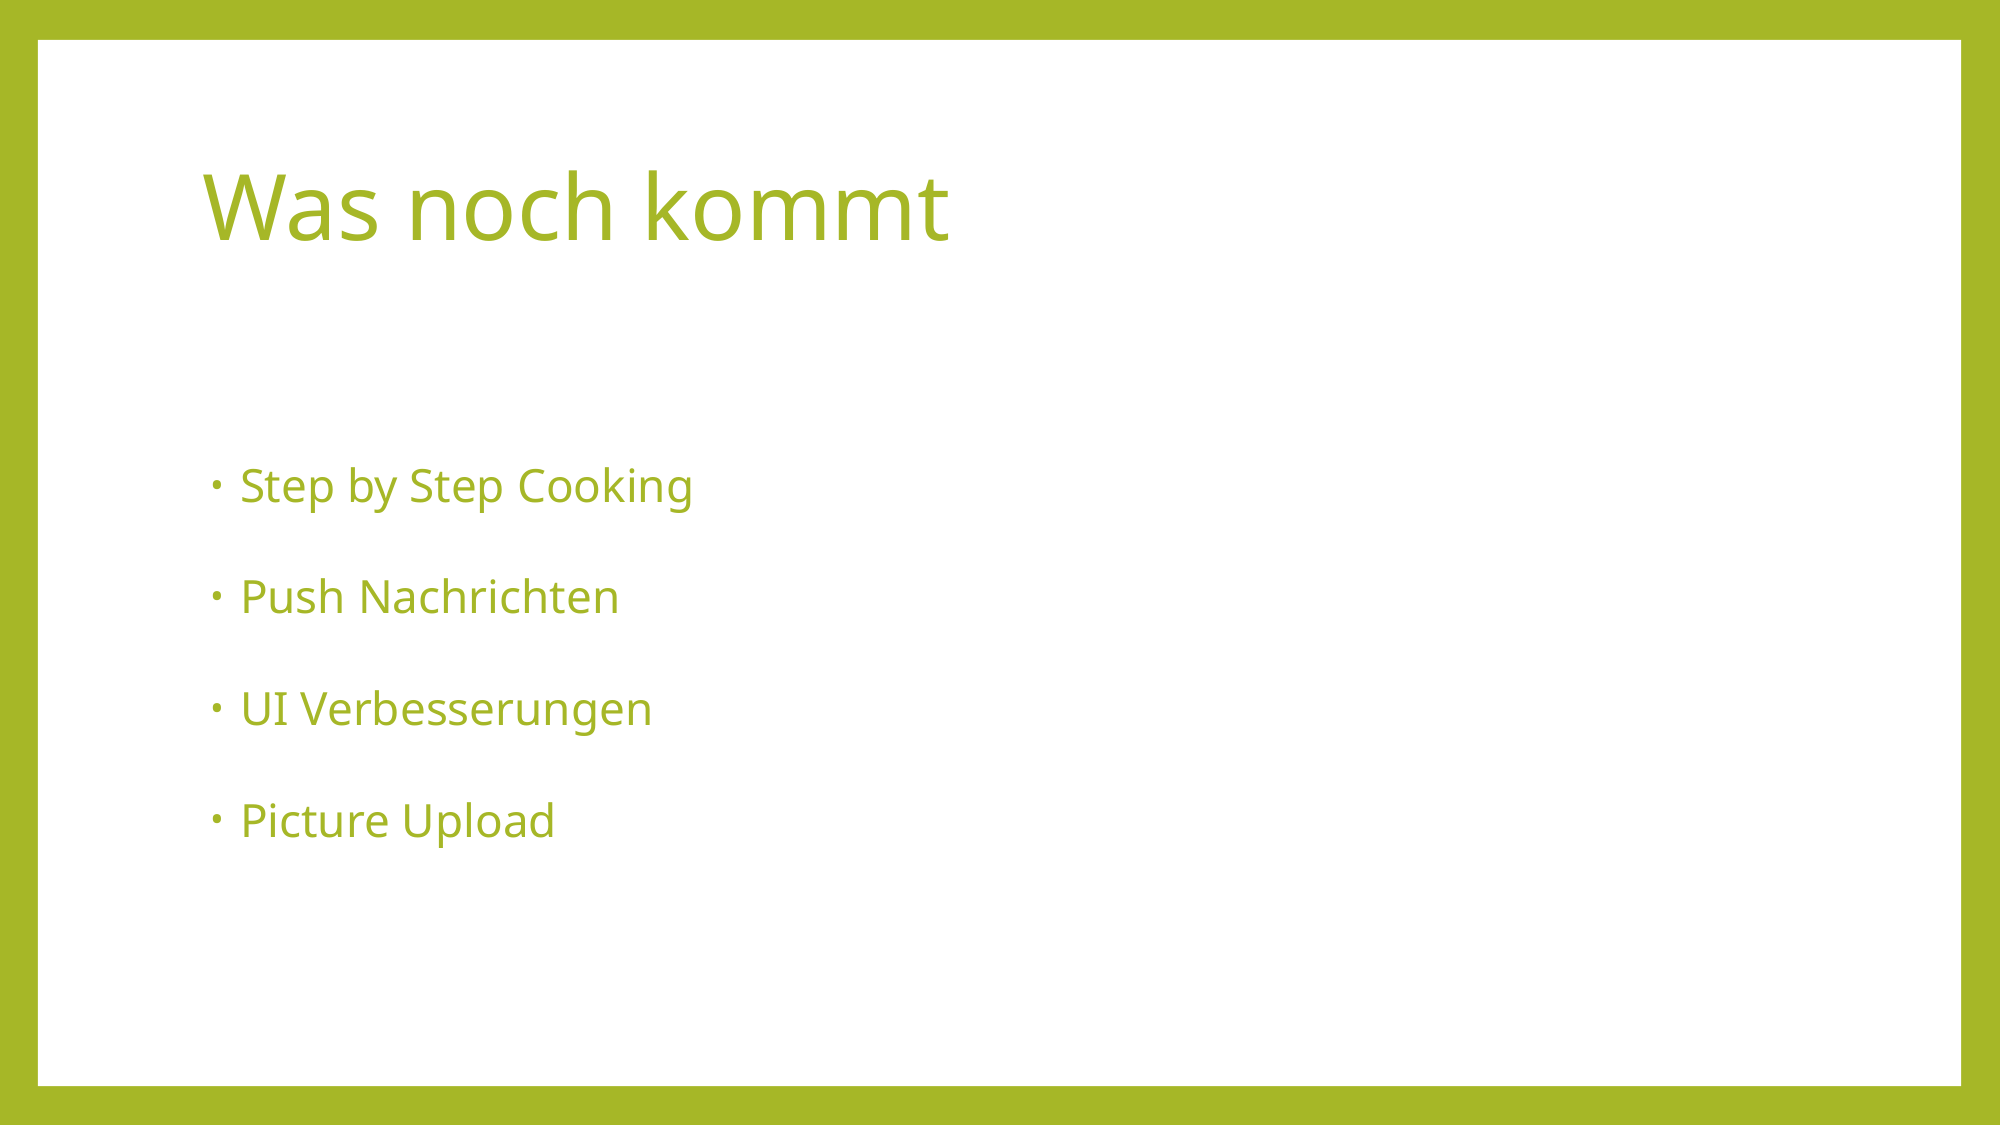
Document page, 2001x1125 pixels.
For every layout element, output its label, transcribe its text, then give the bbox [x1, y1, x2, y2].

title Was noch kommt [187, 99, 1808, 323]
list Step by Step Cooking Push Nachrichten UI Verbesserungen Picture Upload [187, 337, 1808, 1000]
